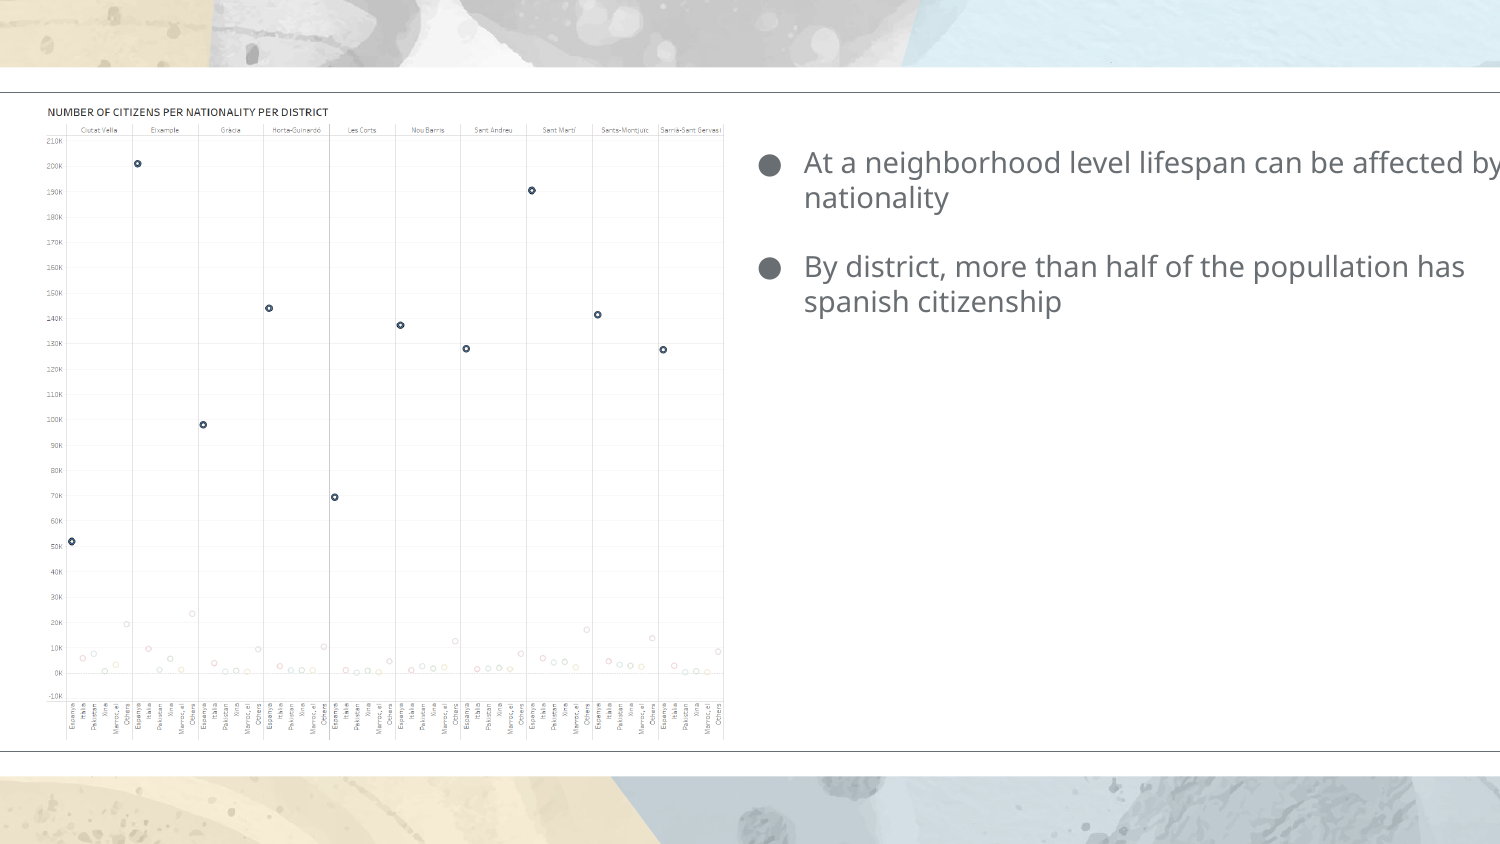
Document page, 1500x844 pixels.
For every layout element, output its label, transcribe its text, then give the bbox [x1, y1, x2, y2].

picture [210, 0, 920, 67]
picture [42, 102, 732, 741]
list At a neighborhood level lifespan can be affected by nationality By district, more than half of the popullation has spanish citizenship [742, 129, 1500, 396]
text_box 2 [901, 0, 1500, 67]
